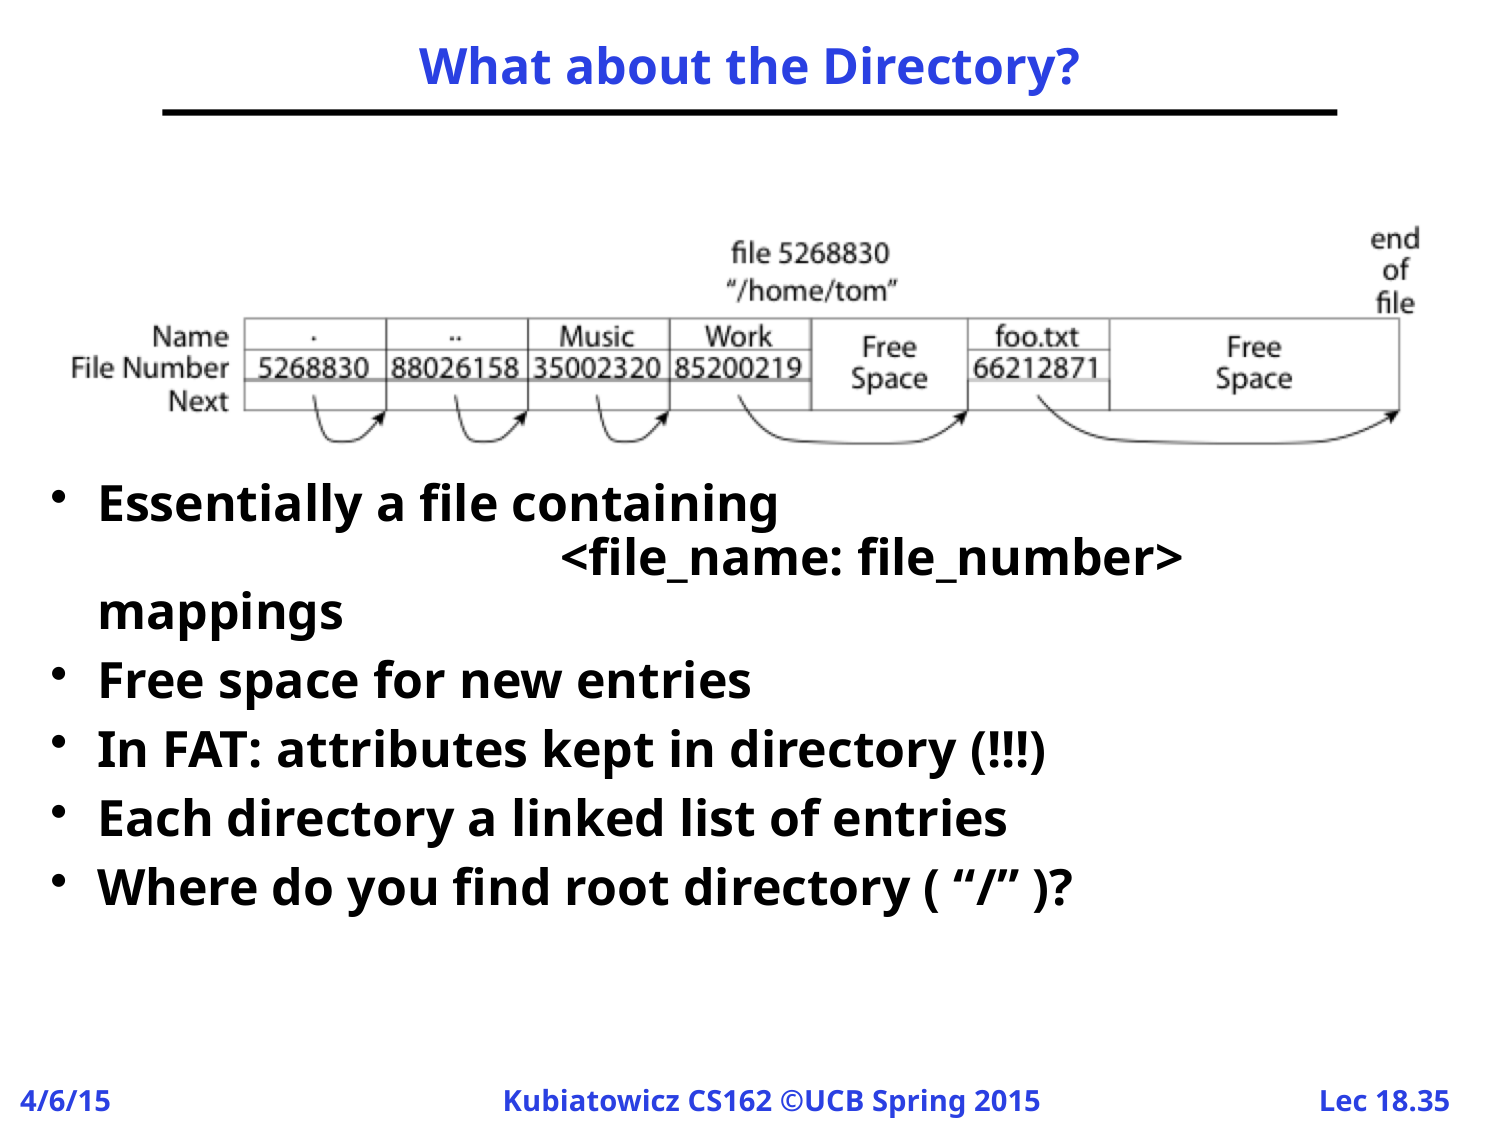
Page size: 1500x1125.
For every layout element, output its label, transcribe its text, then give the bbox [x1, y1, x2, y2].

list Essentially a file containing <file_name: file_number> mappings Free space for new entries In FAT: attributes kept in directory (!!!) Each directory a linked list of entries Where do you find root directory ( “/” )? [35, 471, 1442, 1038]
picture [55, 160, 1442, 478]
title What about the Directory? [162, 24, 1338, 113]
